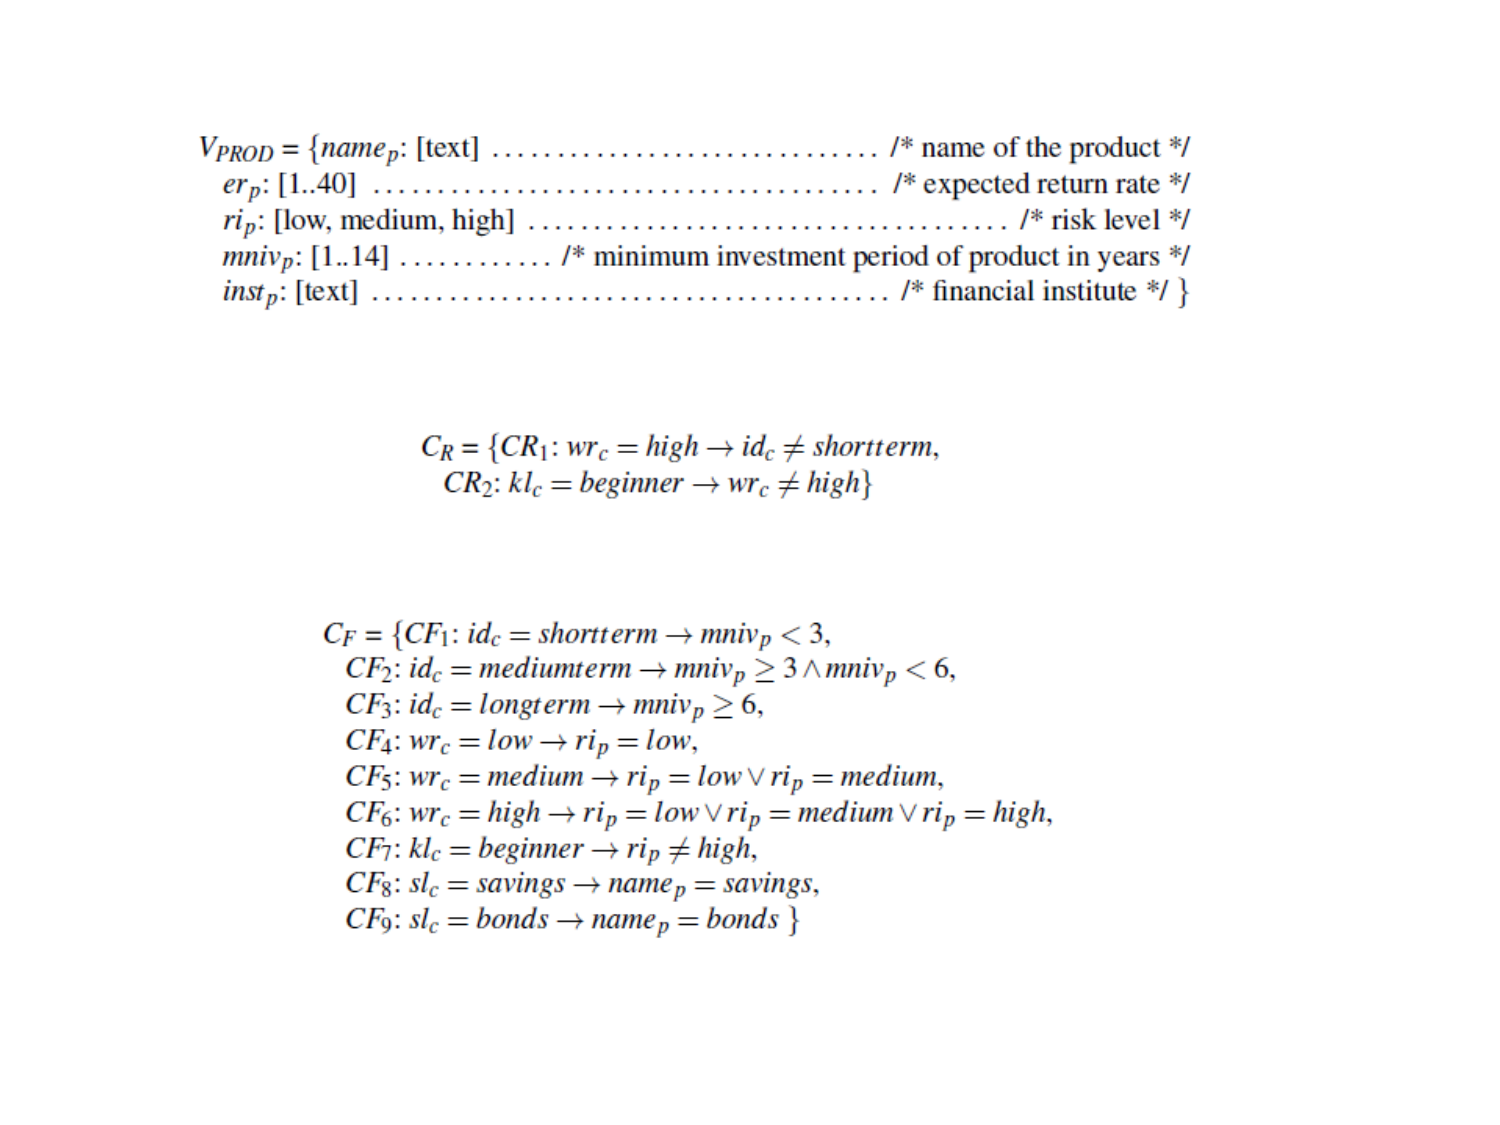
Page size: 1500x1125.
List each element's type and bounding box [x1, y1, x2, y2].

picture [187, 124, 1199, 318]
picture [313, 612, 1076, 949]
picture [412, 423, 948, 513]
